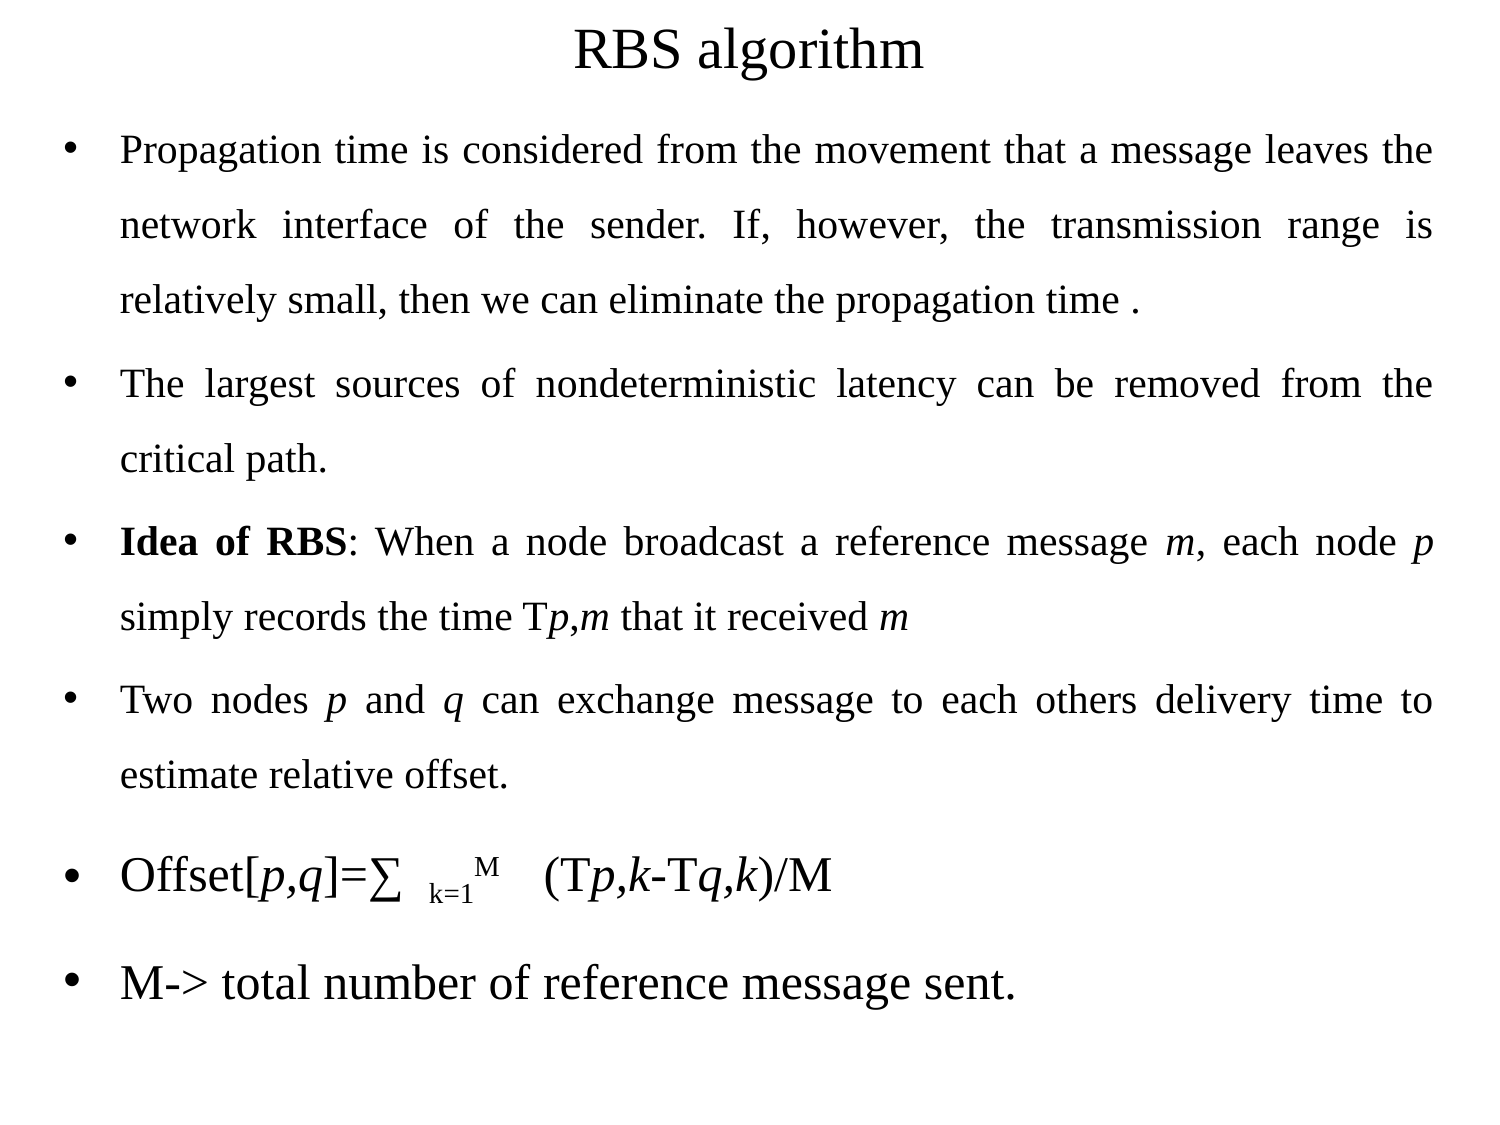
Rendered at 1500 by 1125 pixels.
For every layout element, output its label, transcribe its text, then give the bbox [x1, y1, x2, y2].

list Propagation time is considered from the movement that a message leaves the network interface of the sender. If, however, the transmission range is relatively small, then we can eliminate the propagation time . The largest sources of nondeterministic latency can be removed from the critical path. Idea of RBS: When a node broadcast a reference message m, each node p simply records the time Tp,m that it received m Two nodes p and q can exchange message to each others delivery time to estimate relative offset. Offset[p,q]=∑ k=1M (Tp,k-Tq,k)/M M-> total number of reference message sent. [48, 89, 1450, 1078]
title RBS algorithm [48, 0, 1450, 89]
